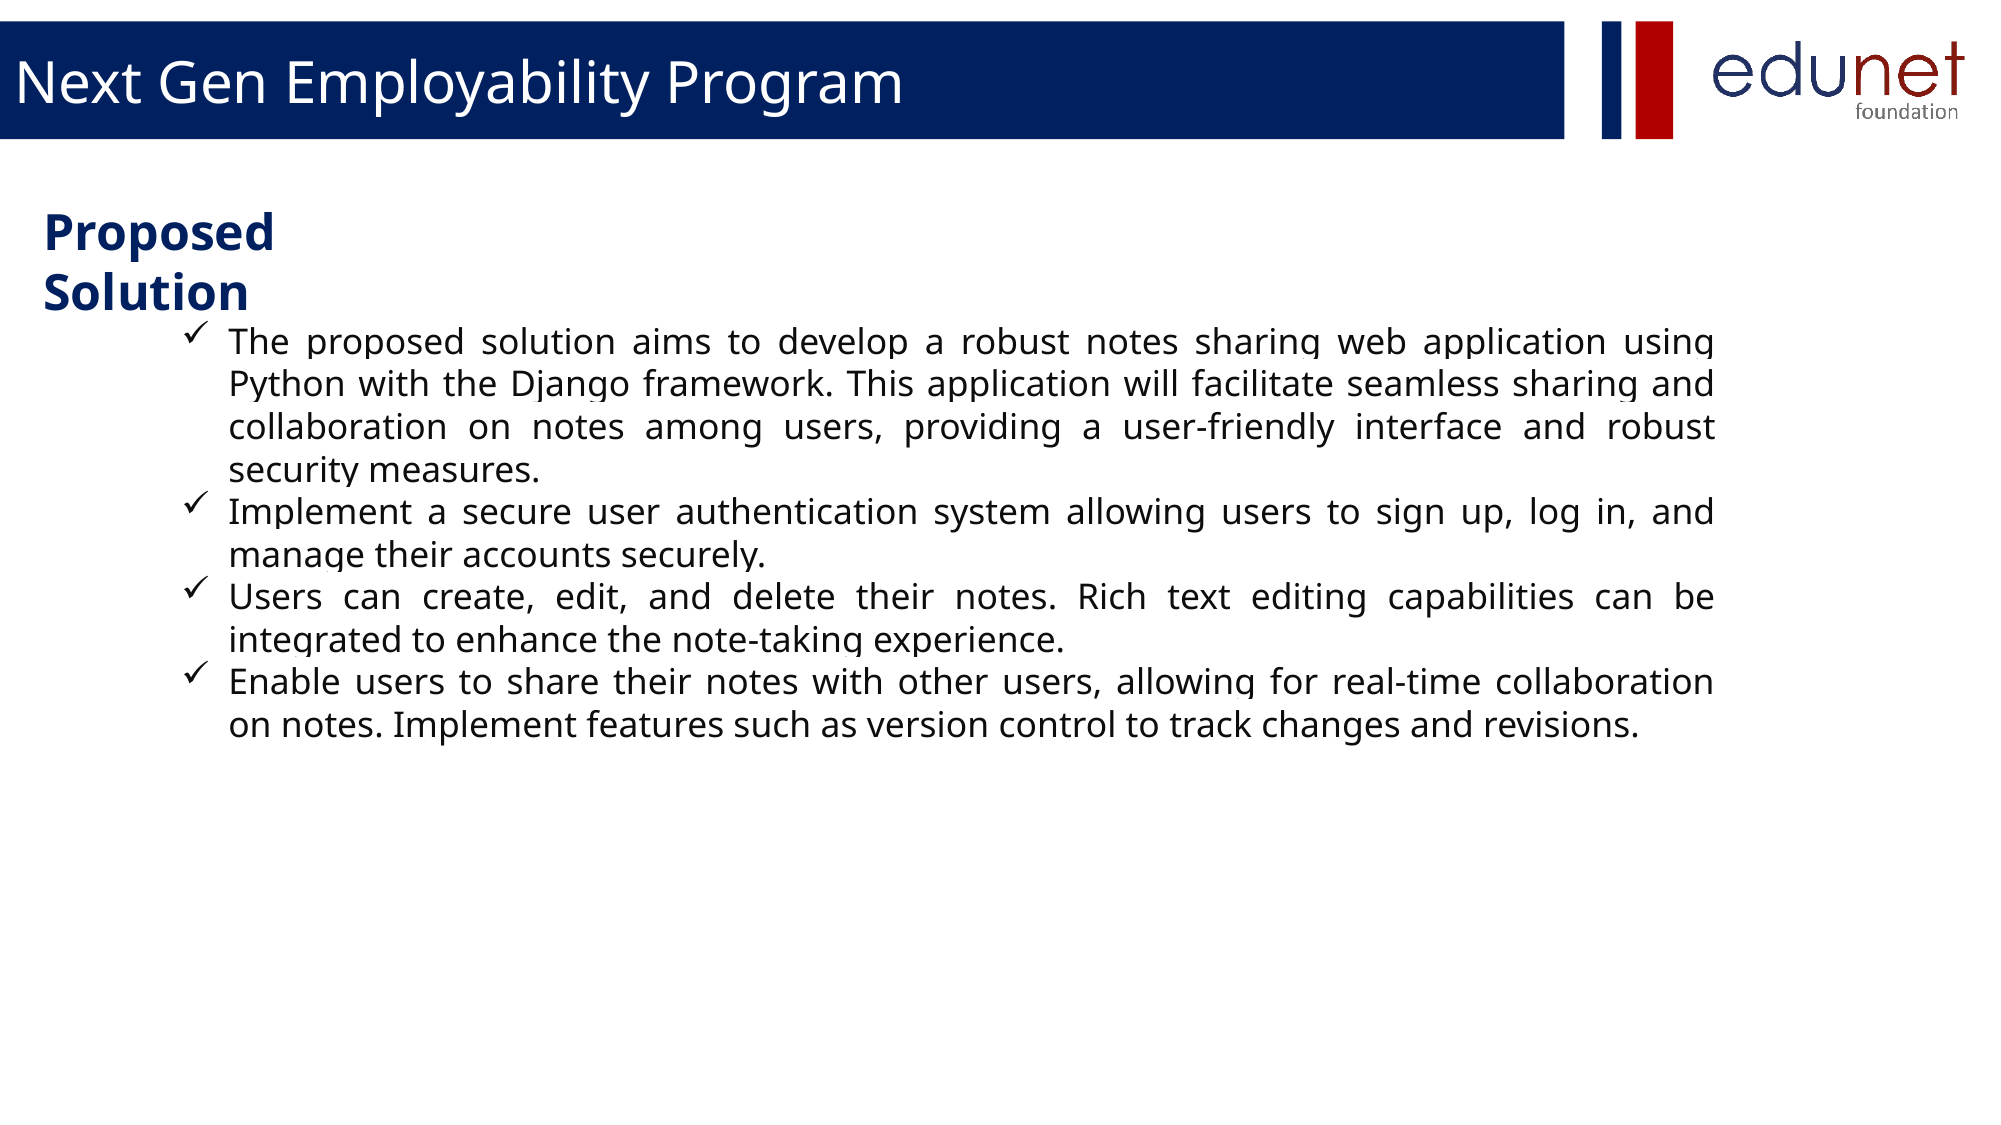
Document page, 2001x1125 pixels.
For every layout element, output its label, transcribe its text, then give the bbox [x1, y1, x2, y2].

text_box Proposed Solution [28, 192, 483, 328]
picture [1706, 36, 1967, 124]
text_box Next Gen Employability Program [0, 20, 1566, 141]
text_box The proposed solution aims to develop a robust notes sharing web application using Python with the Django framework. This application will facilitate seamless sharing and collaboration on notes among users, providing a user-friendly interface and robust security measures. Implement a secure user authentication system allowing users to sign up, log in, and manage their accounts securely. Users can create, edit, and delete their notes. Rich text editing capabilities can be integrated to enhance the note-taking experience. Enable users to share their notes with other users, allowing for real-time collaboration on notes. Implement features such as version control to track changes and revisions. [166, 311, 1731, 752]
text_box [1600, 20, 1623, 141]
text_box [1634, 20, 1675, 141]
